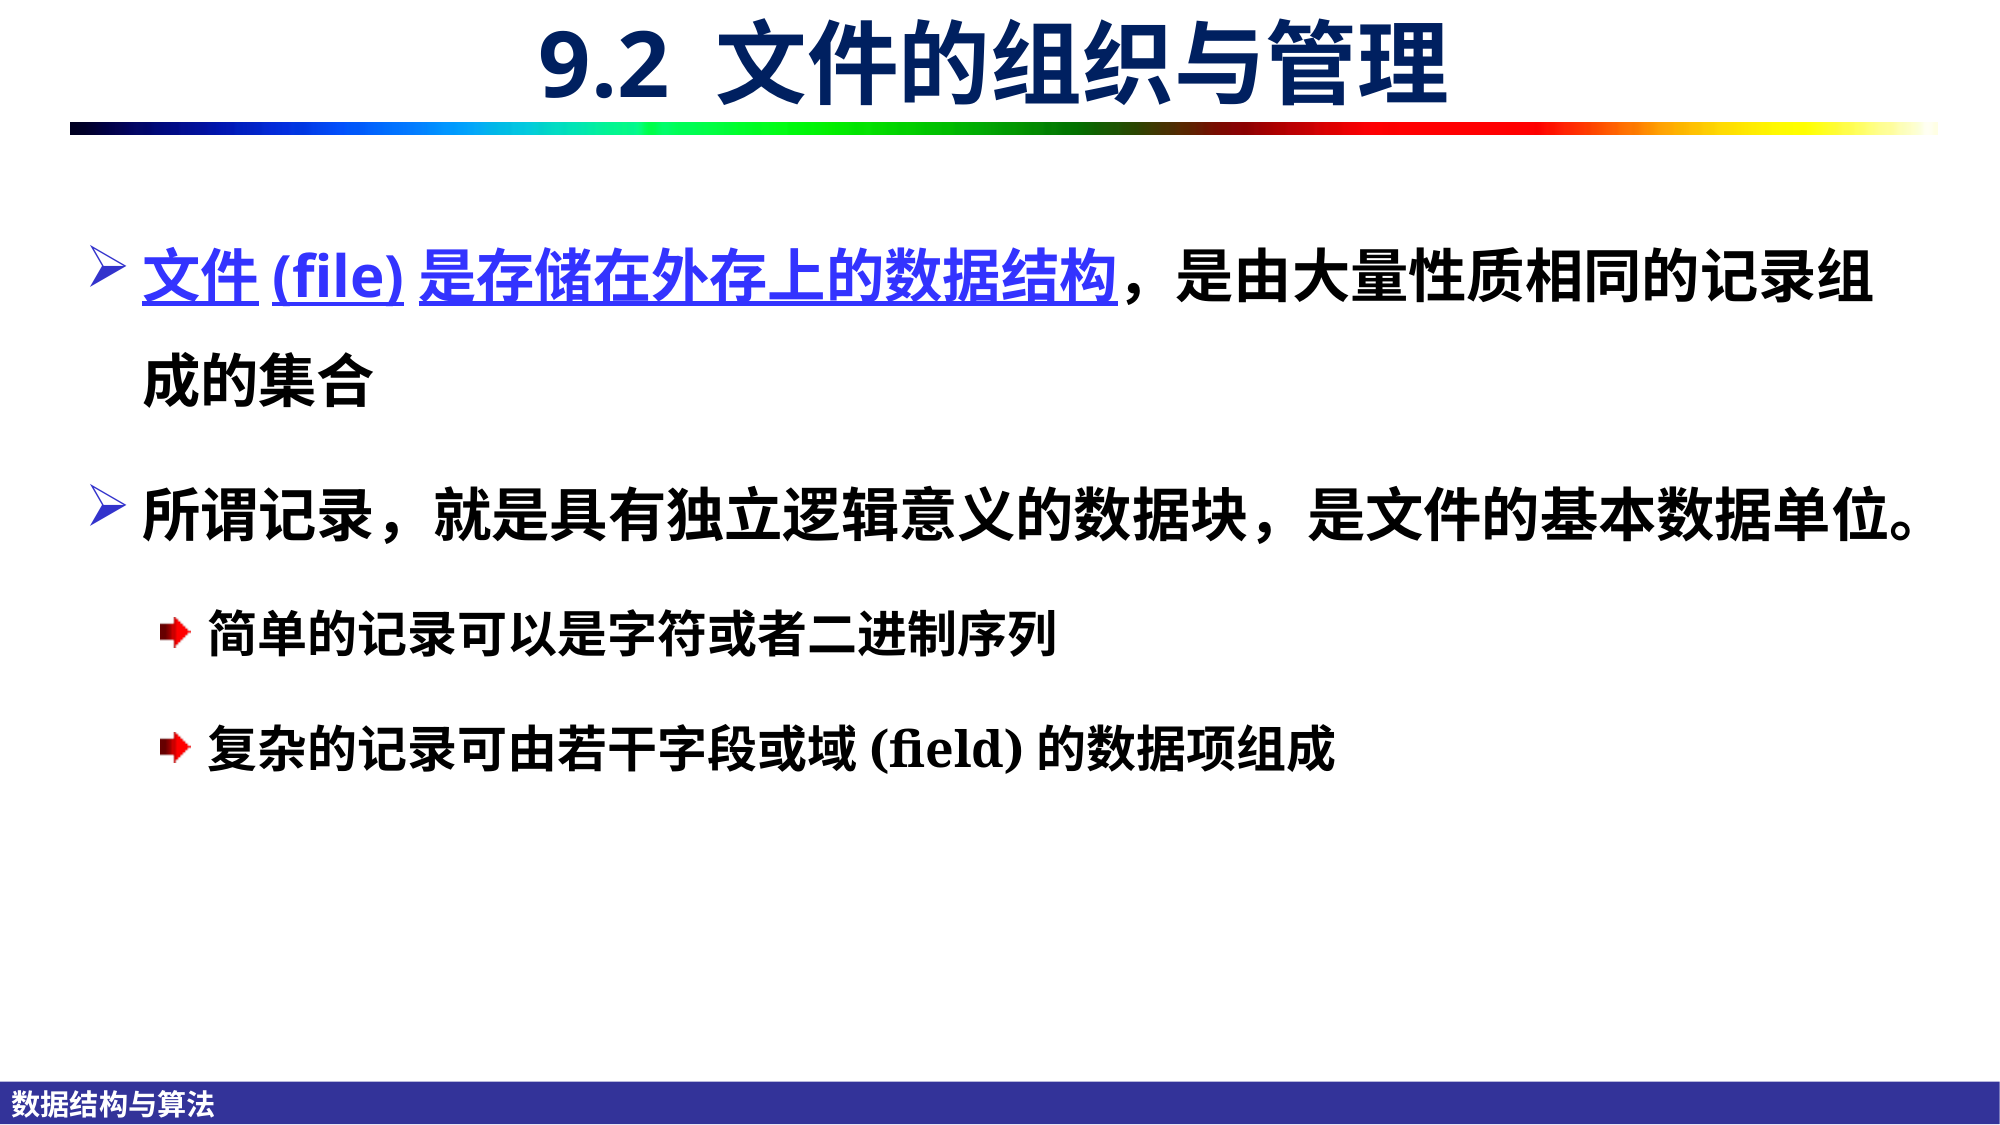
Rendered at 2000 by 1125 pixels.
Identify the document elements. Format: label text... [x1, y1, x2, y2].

picture [160, 617, 191, 648]
picture [504, 122, 1938, 135]
picture [160, 732, 191, 763]
title 9.2 文件的组织与管理 [326, 0, 1677, 126]
picture [70, 122, 467, 135]
list 文件(file)是存储在外存上的数据结构，是由大量性质相同的记录组成的集合 所谓记录，就是具有独立逻辑意义的数据块，是文件的基本数据单位。 简单的记录可以是字符或者二进制序列 复杂的记录可由若干字段或域(field)的数据项组成 [70, 196, 1924, 1035]
